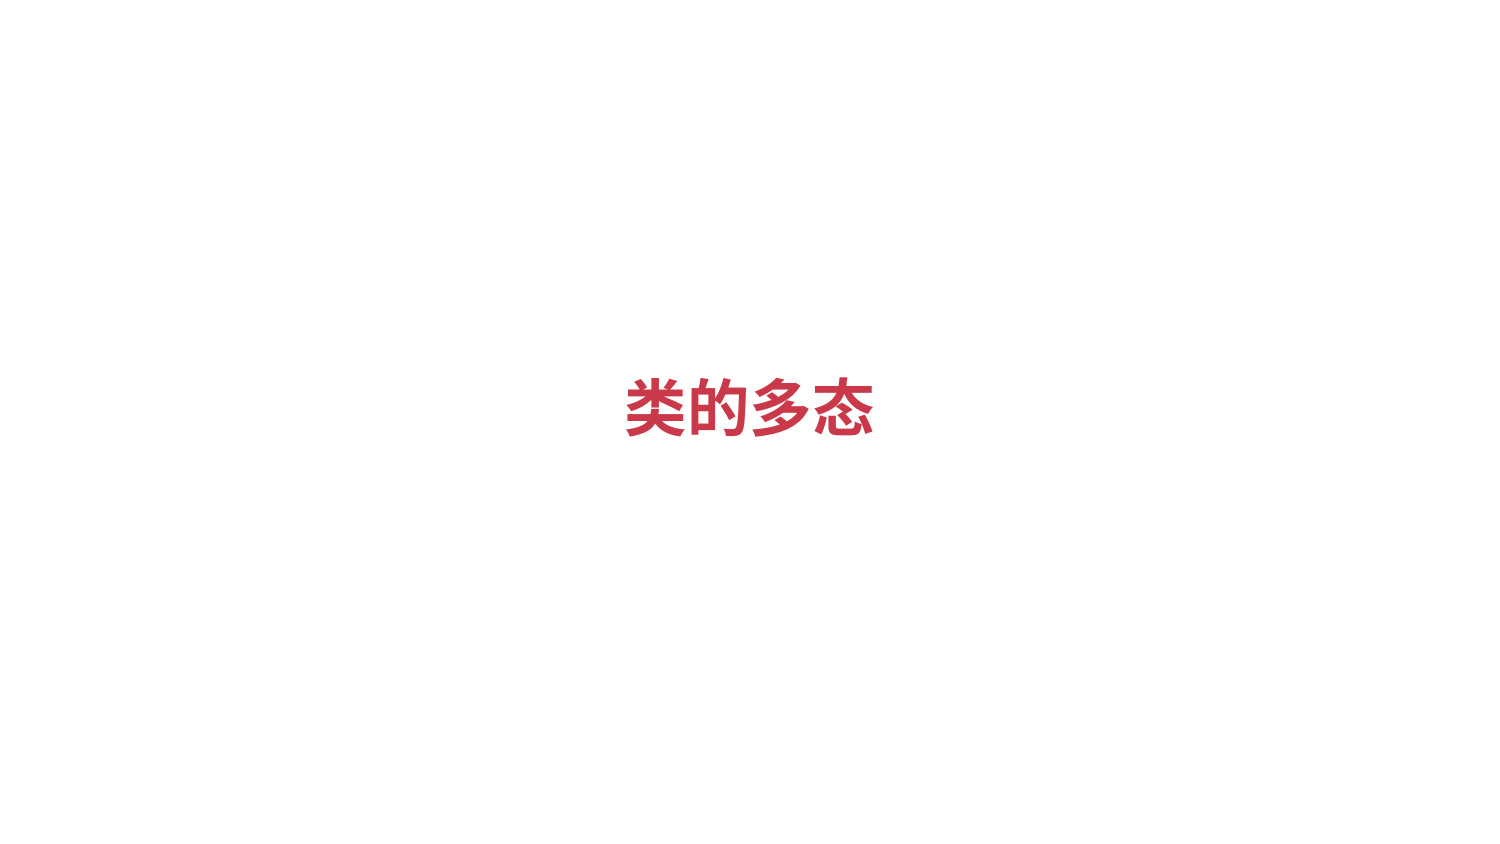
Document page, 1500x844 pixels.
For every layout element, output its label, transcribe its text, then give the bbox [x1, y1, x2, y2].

title 类的多态 [51, 122, 1449, 459]
